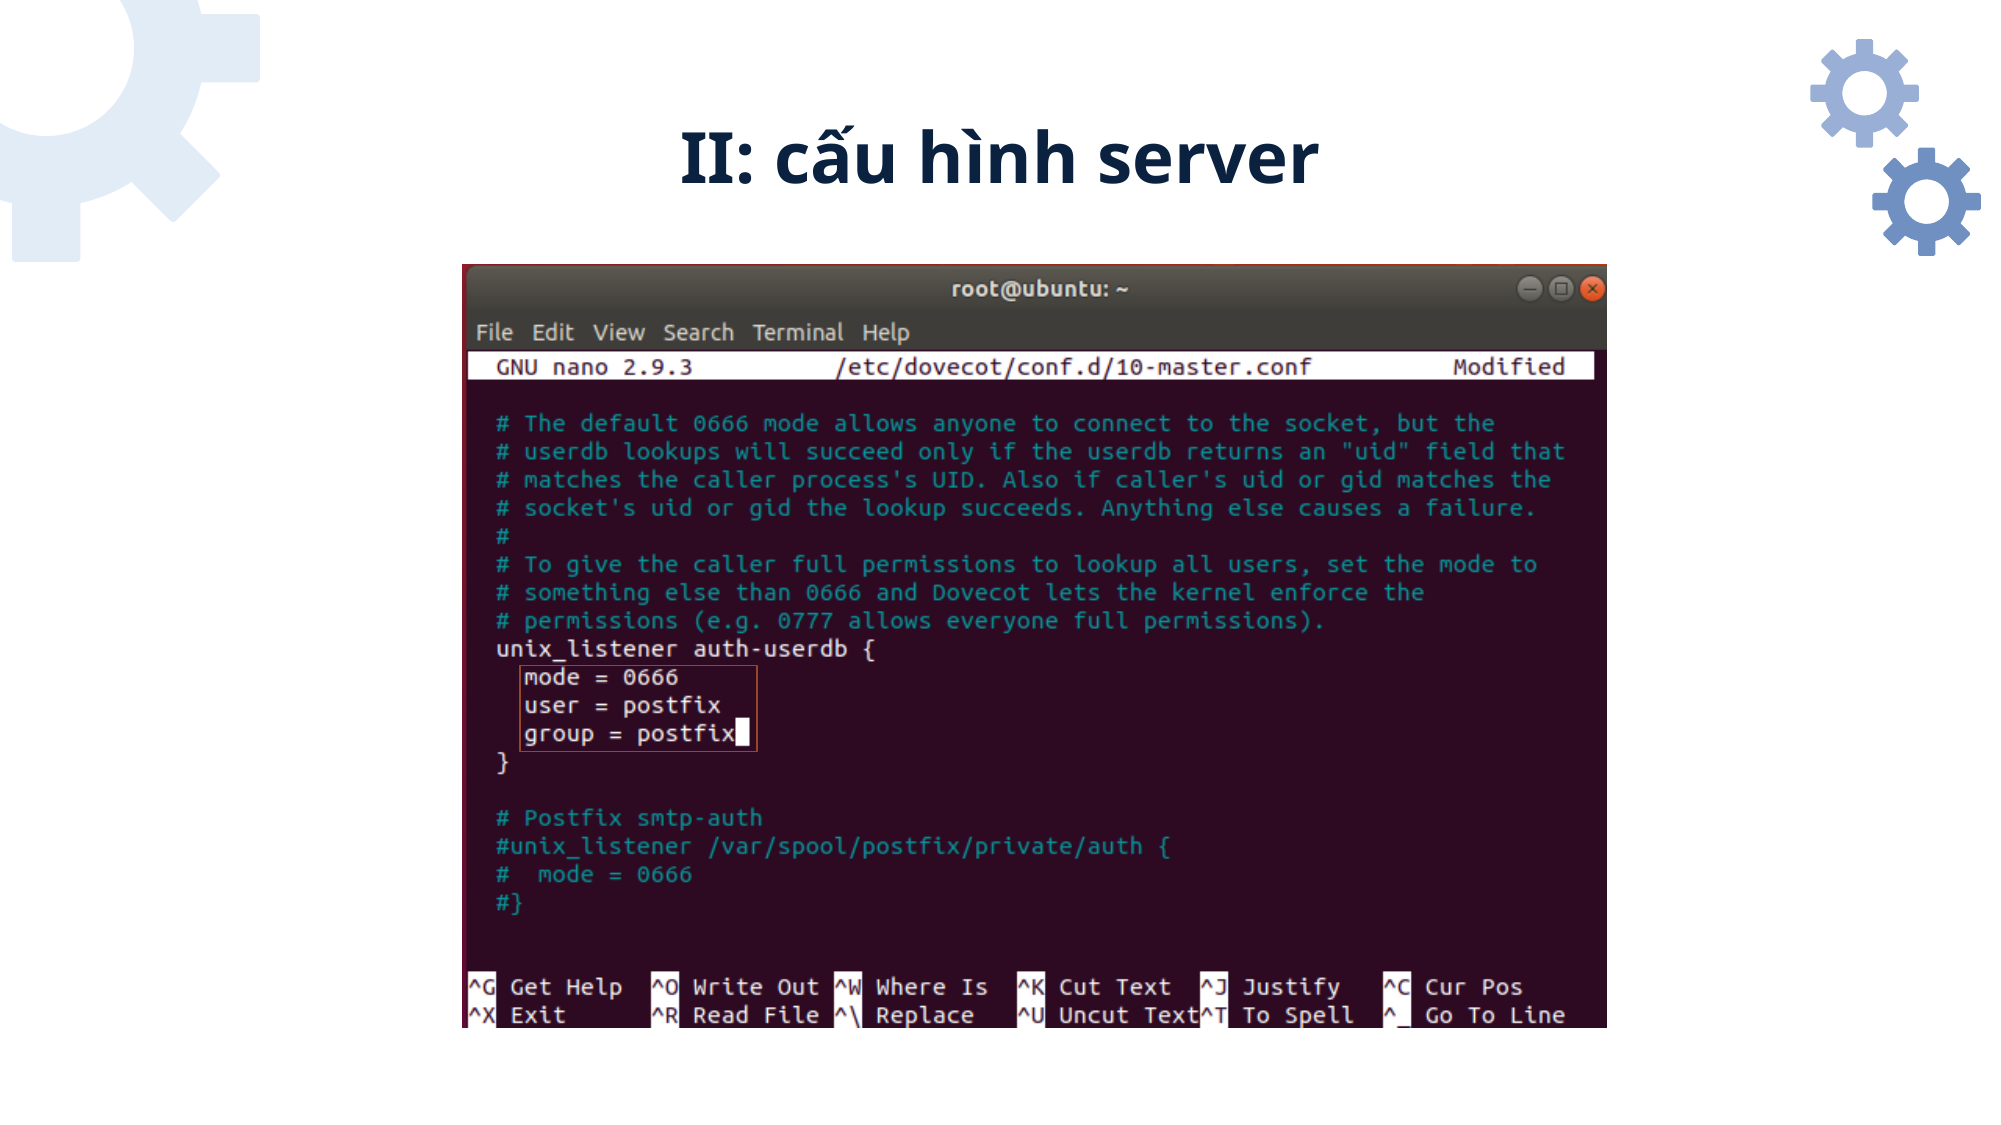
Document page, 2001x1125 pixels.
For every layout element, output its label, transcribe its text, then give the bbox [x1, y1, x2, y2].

title II: cấu hình server [156, 97, 1846, 223]
picture [462, 264, 1608, 1028]
